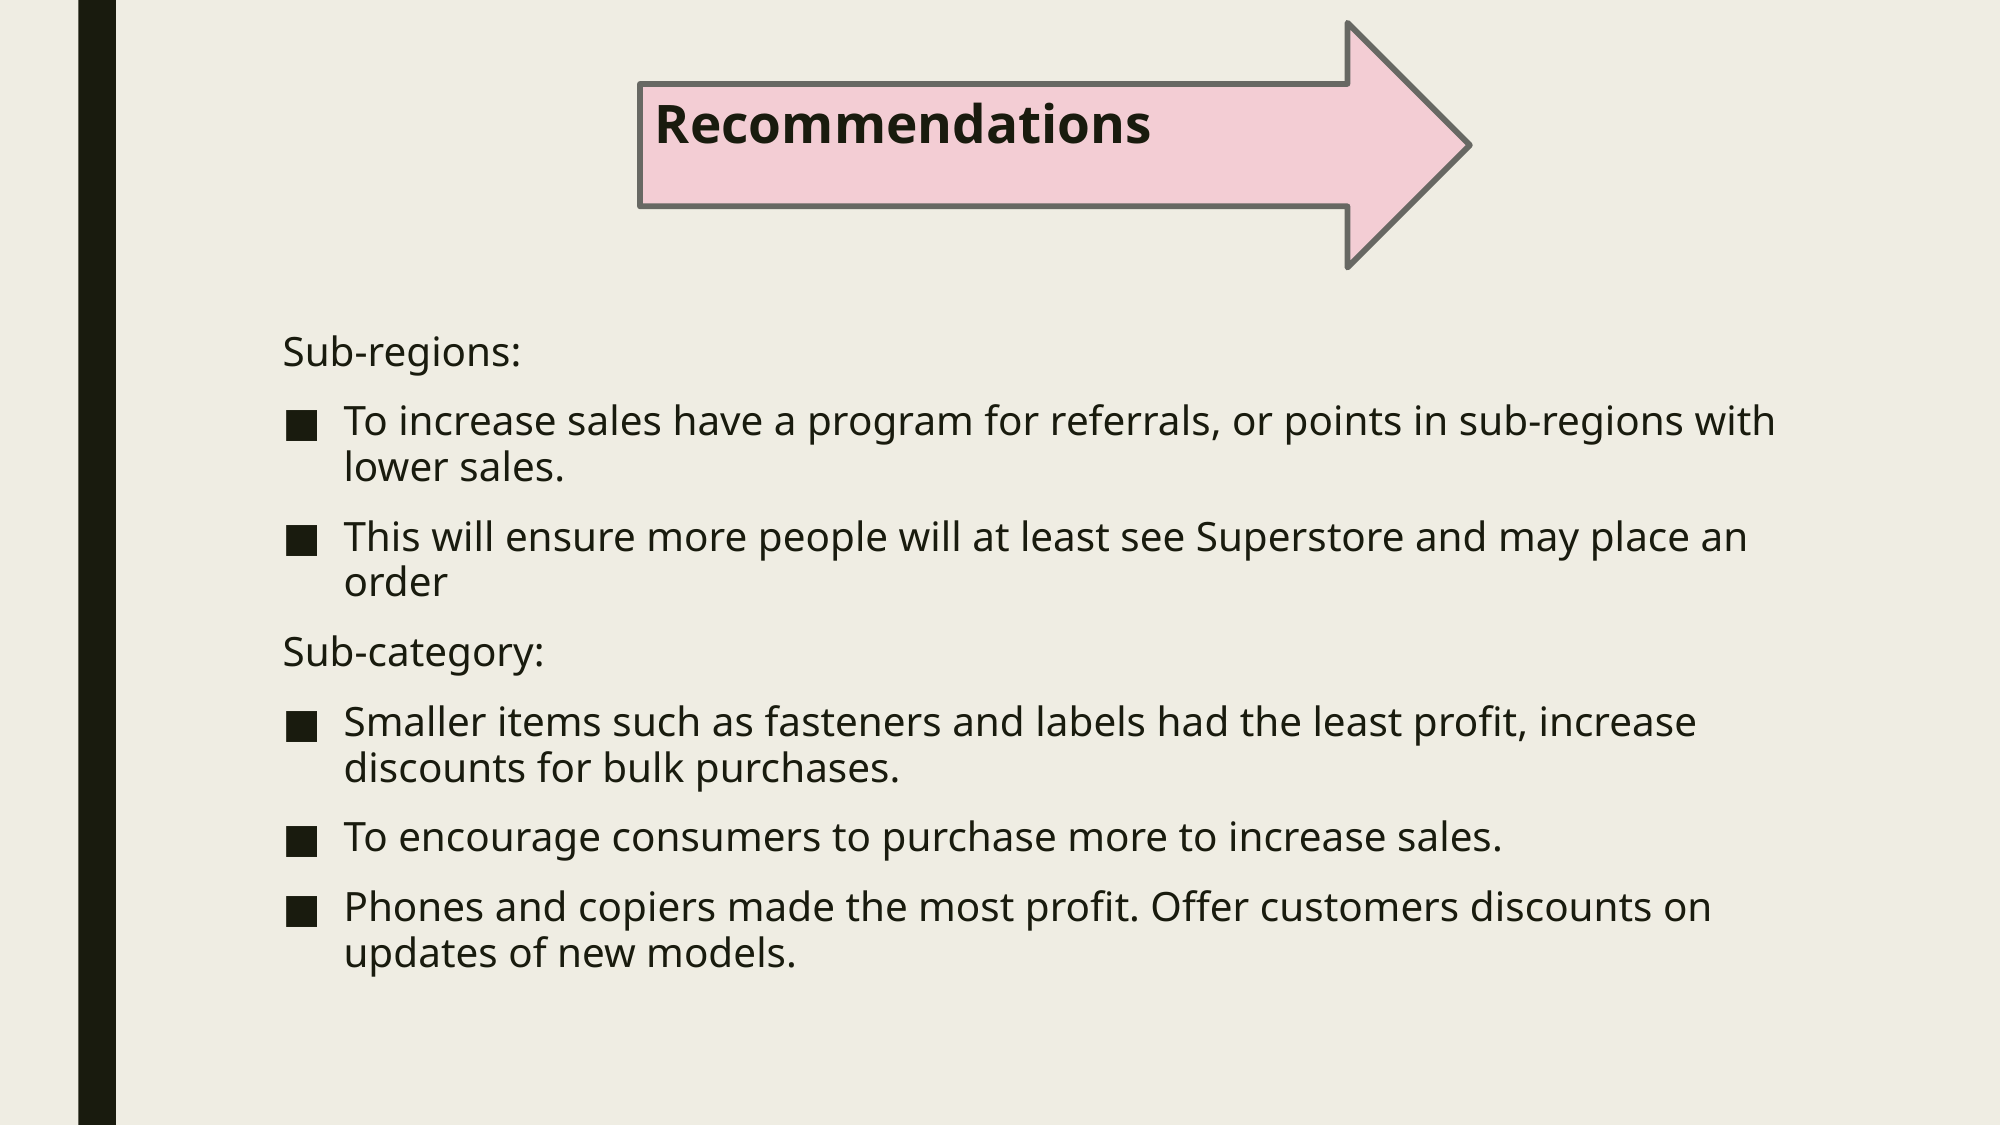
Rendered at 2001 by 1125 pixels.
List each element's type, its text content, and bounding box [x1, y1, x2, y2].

list Sub-regions: To increase sales have a program for referrals, or points in sub-regions with lower sales. This will ensure more people will at least see Superstore and may place an order Sub-category: Smaller items such as fasteners and labels had the least profit, increase discounts for bulk purchases. To encourage consumers to purchase more to increase sales. Phones and copiers made the most profit. Offer customers discounts on updates of new models. [267, 322, 1843, 990]
title Recommendations [639, 91, 1365, 227]
text_box [637, 20, 1473, 271]
